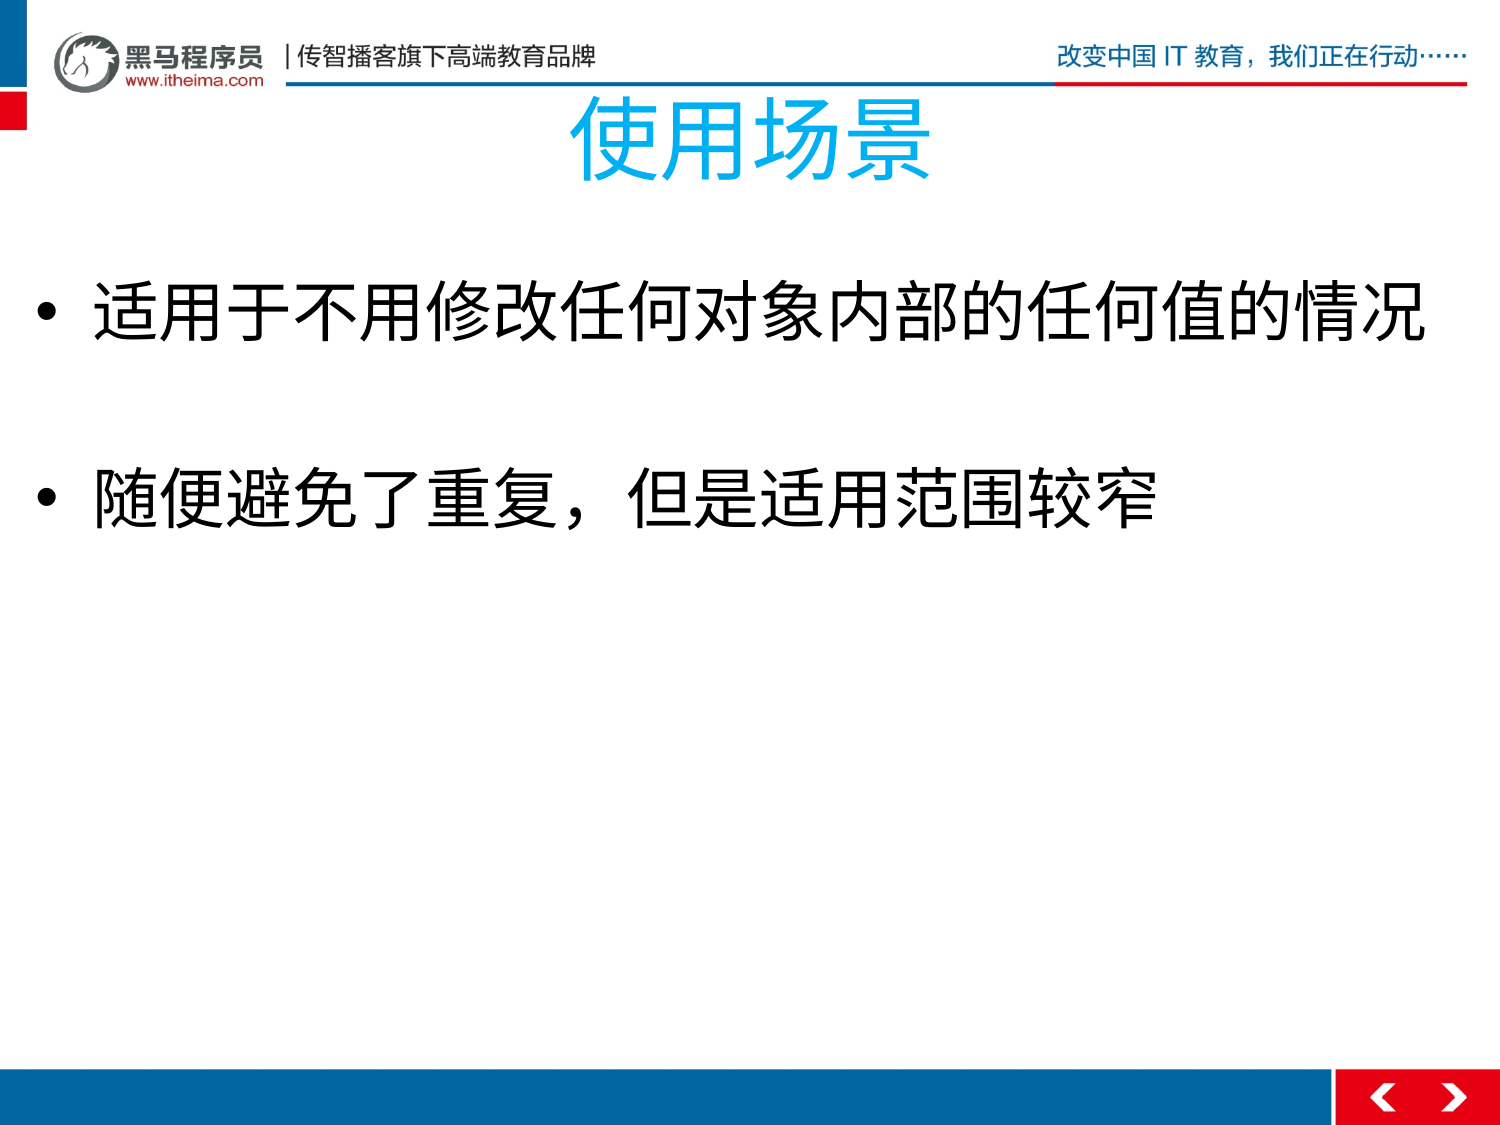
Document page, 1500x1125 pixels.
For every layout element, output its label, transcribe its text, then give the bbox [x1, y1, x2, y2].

list 适用于不用修改任何对象内部的任何值的情况 随便避免了重复，但是适用范围较窄 [20, 262, 1478, 1005]
picture [0, 0, 1500, 1125]
title 使用场景 [76, 42, 1427, 231]
